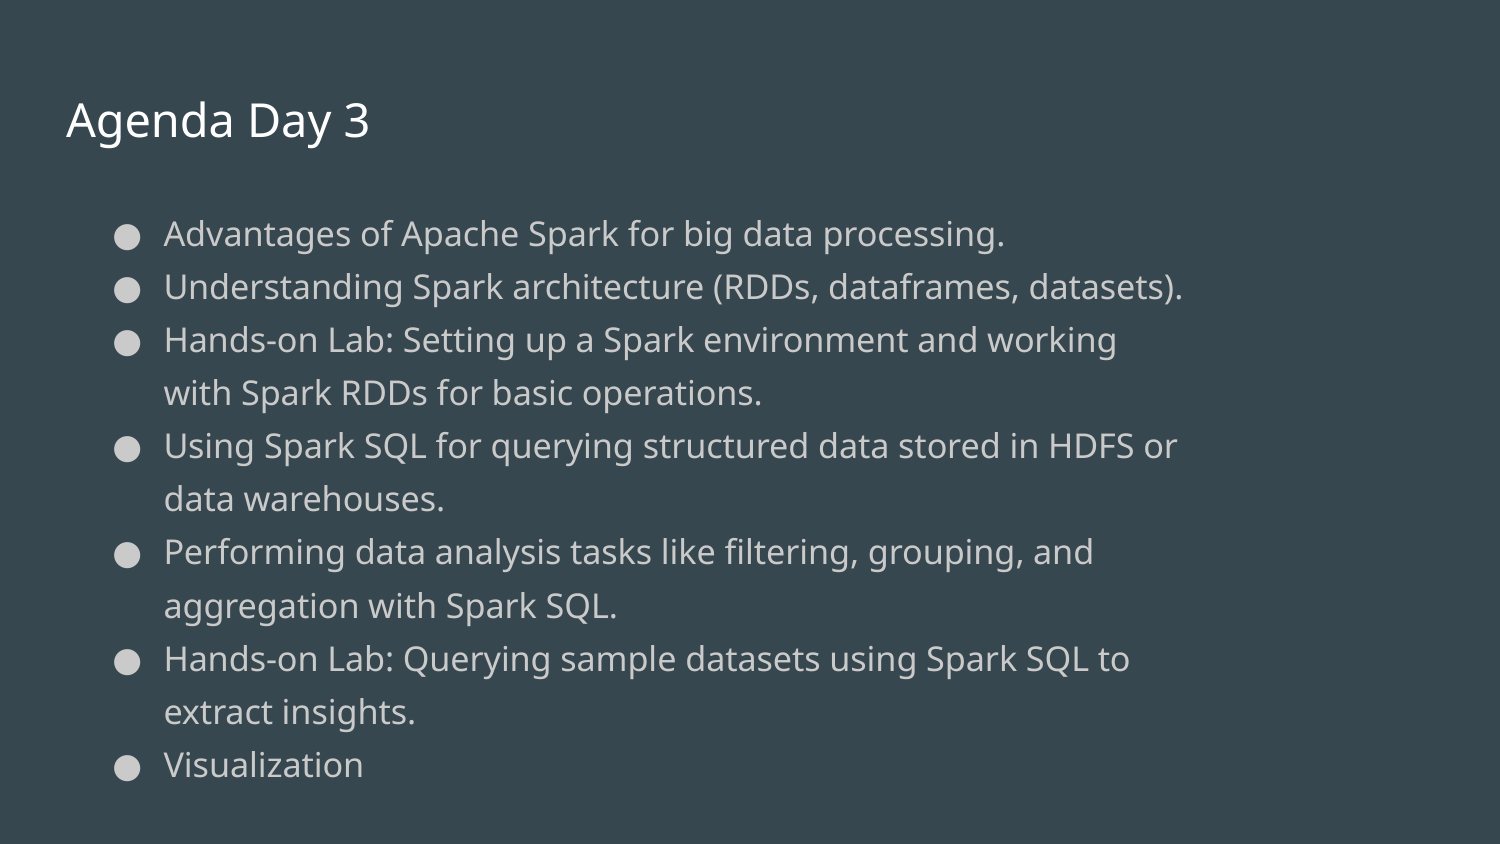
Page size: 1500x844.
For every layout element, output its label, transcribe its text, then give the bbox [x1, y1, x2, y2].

title Agenda Day 3 [51, 72, 1449, 167]
list Advantages of Apache Spark for big data processing. Understanding Spark architecture (RDDs, dataframes, datasets). Hands-on Lab: Setting up a Spark environment and working with Spark RDDs for basic operations. Using Spark SQL for querying structured data stored in HDFS or data warehouses. Performing data analysis tasks like filtering, grouping, and aggregation with Spark SQL. Hands-on Lab: Querying sample datasets using Spark SQL to extract insights. Visualization [80, 187, 1205, 806]
